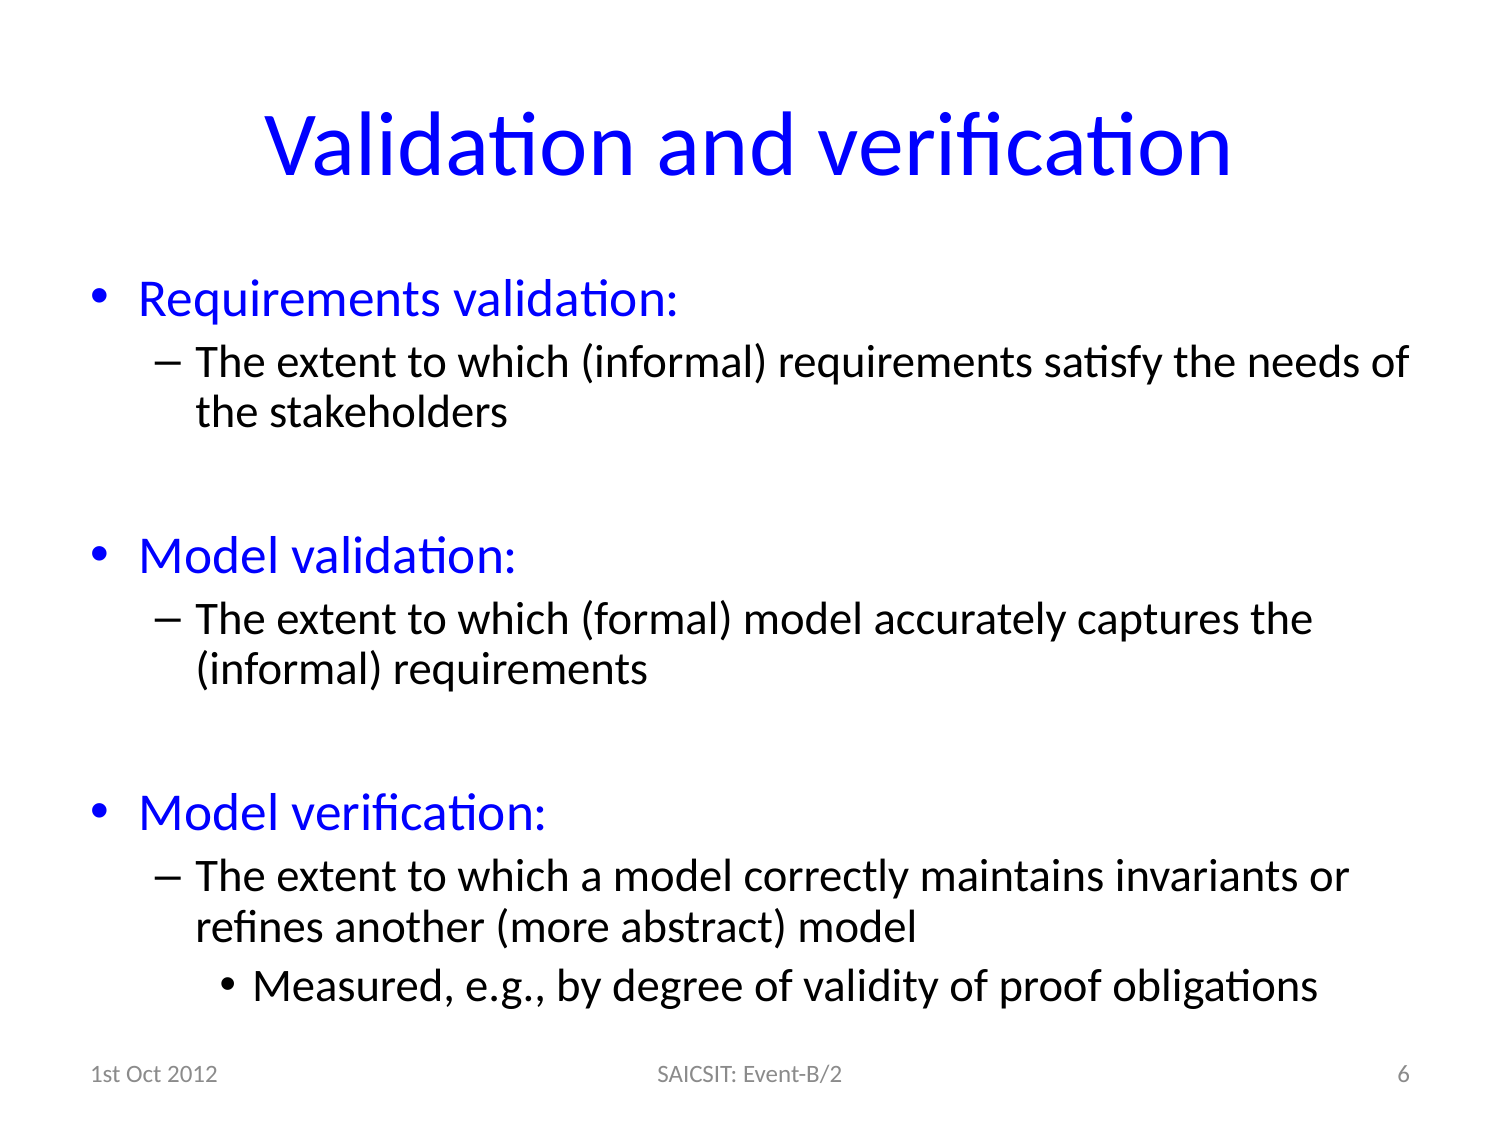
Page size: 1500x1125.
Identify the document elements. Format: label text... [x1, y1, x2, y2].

title Validation and verification [75, 45, 1425, 233]
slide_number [75, 1042, 425, 1103]
slide_number 6 [1074, 1042, 1425, 1103]
list Requirements validation: The extent to which (informal) requirements satisfy the needs of the stakeholders Model validation: The extent to which (formal) model accurately captures the (informal) requirements Model verification: The extent to which a model correctly maintains invariants or refines another (more abstract) model Measured, e.g., by degree of validity of proof obligations [75, 262, 1471, 1024]
footer SAICSIT: Event-B/2 [512, 1042, 988, 1103]
